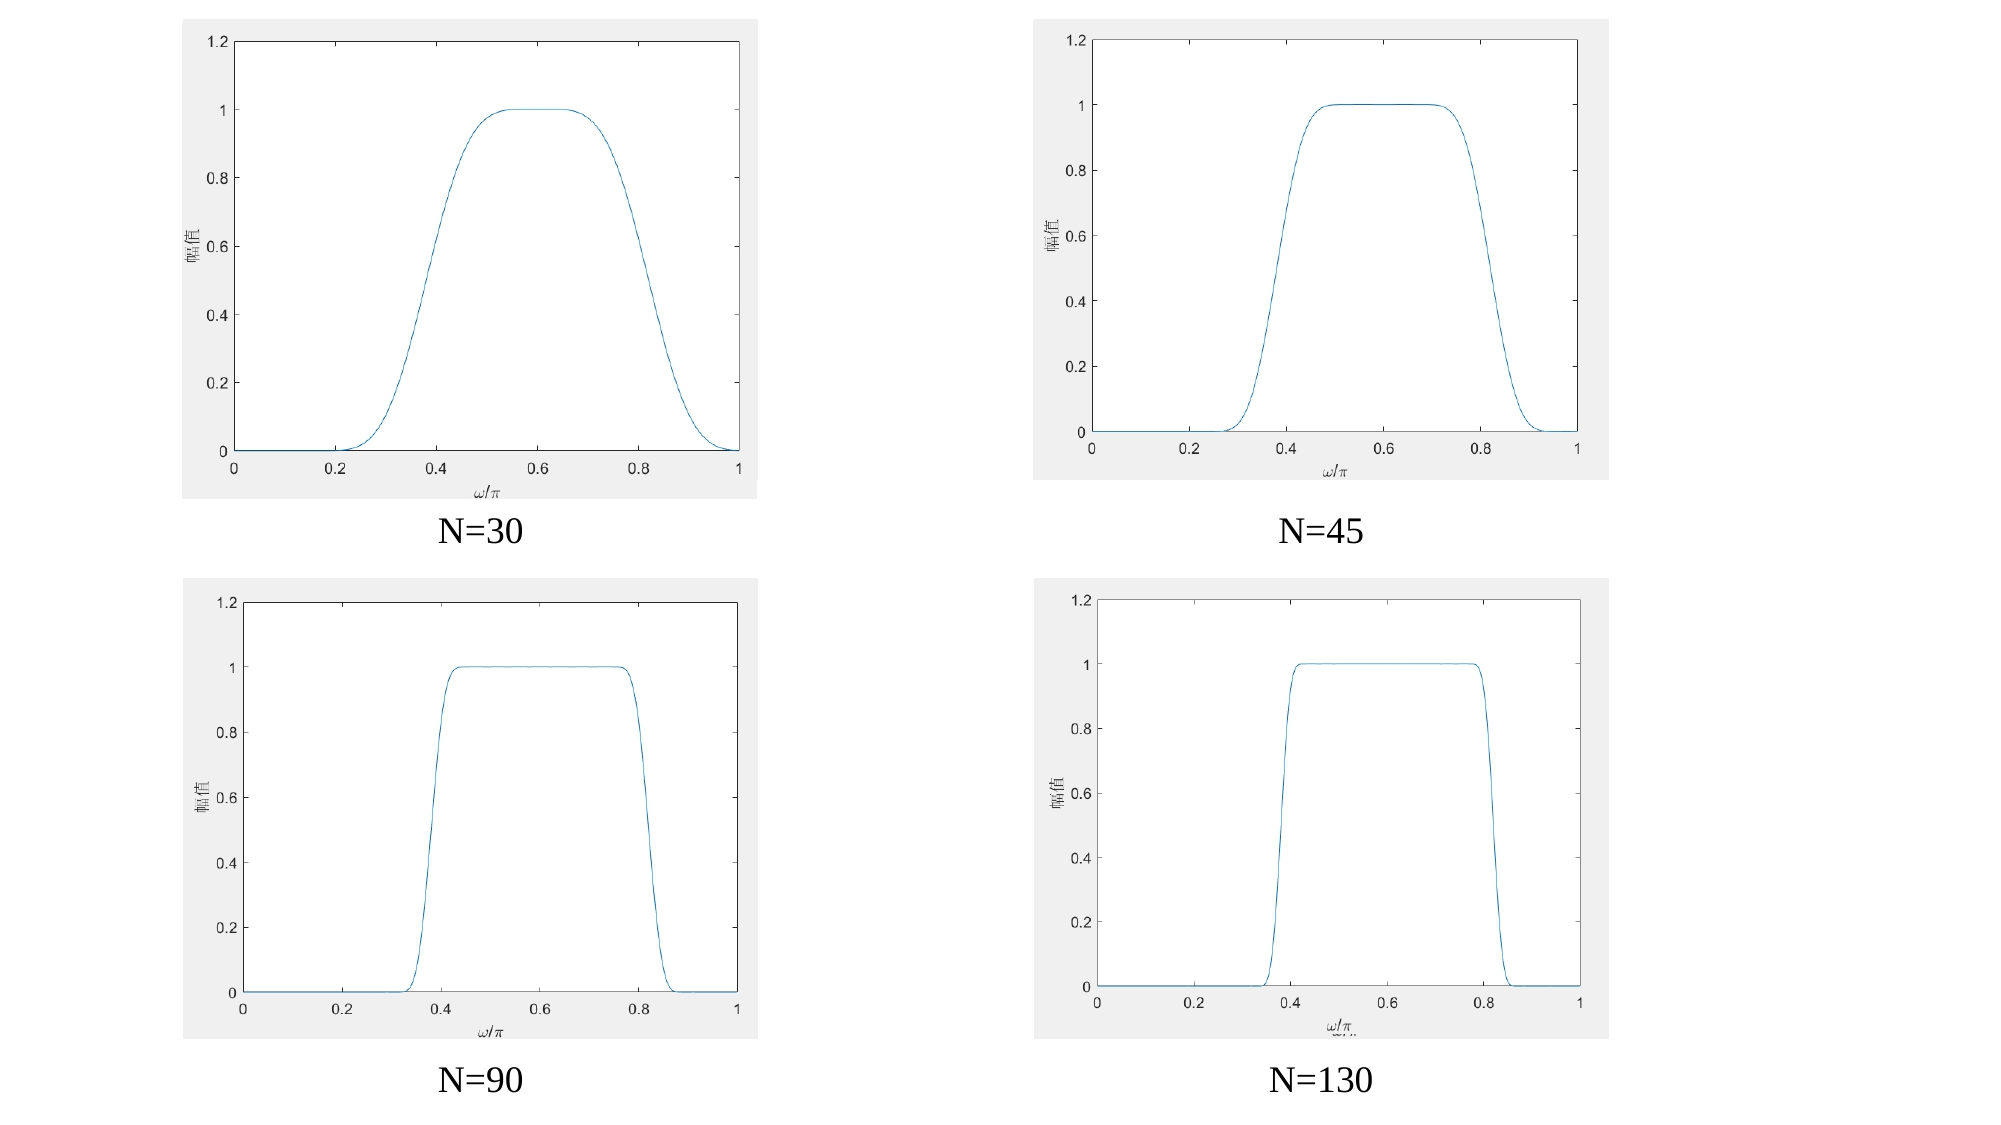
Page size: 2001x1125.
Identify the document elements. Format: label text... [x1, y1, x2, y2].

picture [182, 578, 758, 1039]
picture [1033, 19, 1609, 480]
picture [1034, 578, 1609, 1039]
text_box N=130 [1242, 1047, 1400, 1108]
text_box N=90 [402, 1047, 559, 1107]
text_box N=30 [402, 499, 559, 559]
text_box N=45 [1242, 498, 1400, 559]
picture [181, 19, 758, 499]
